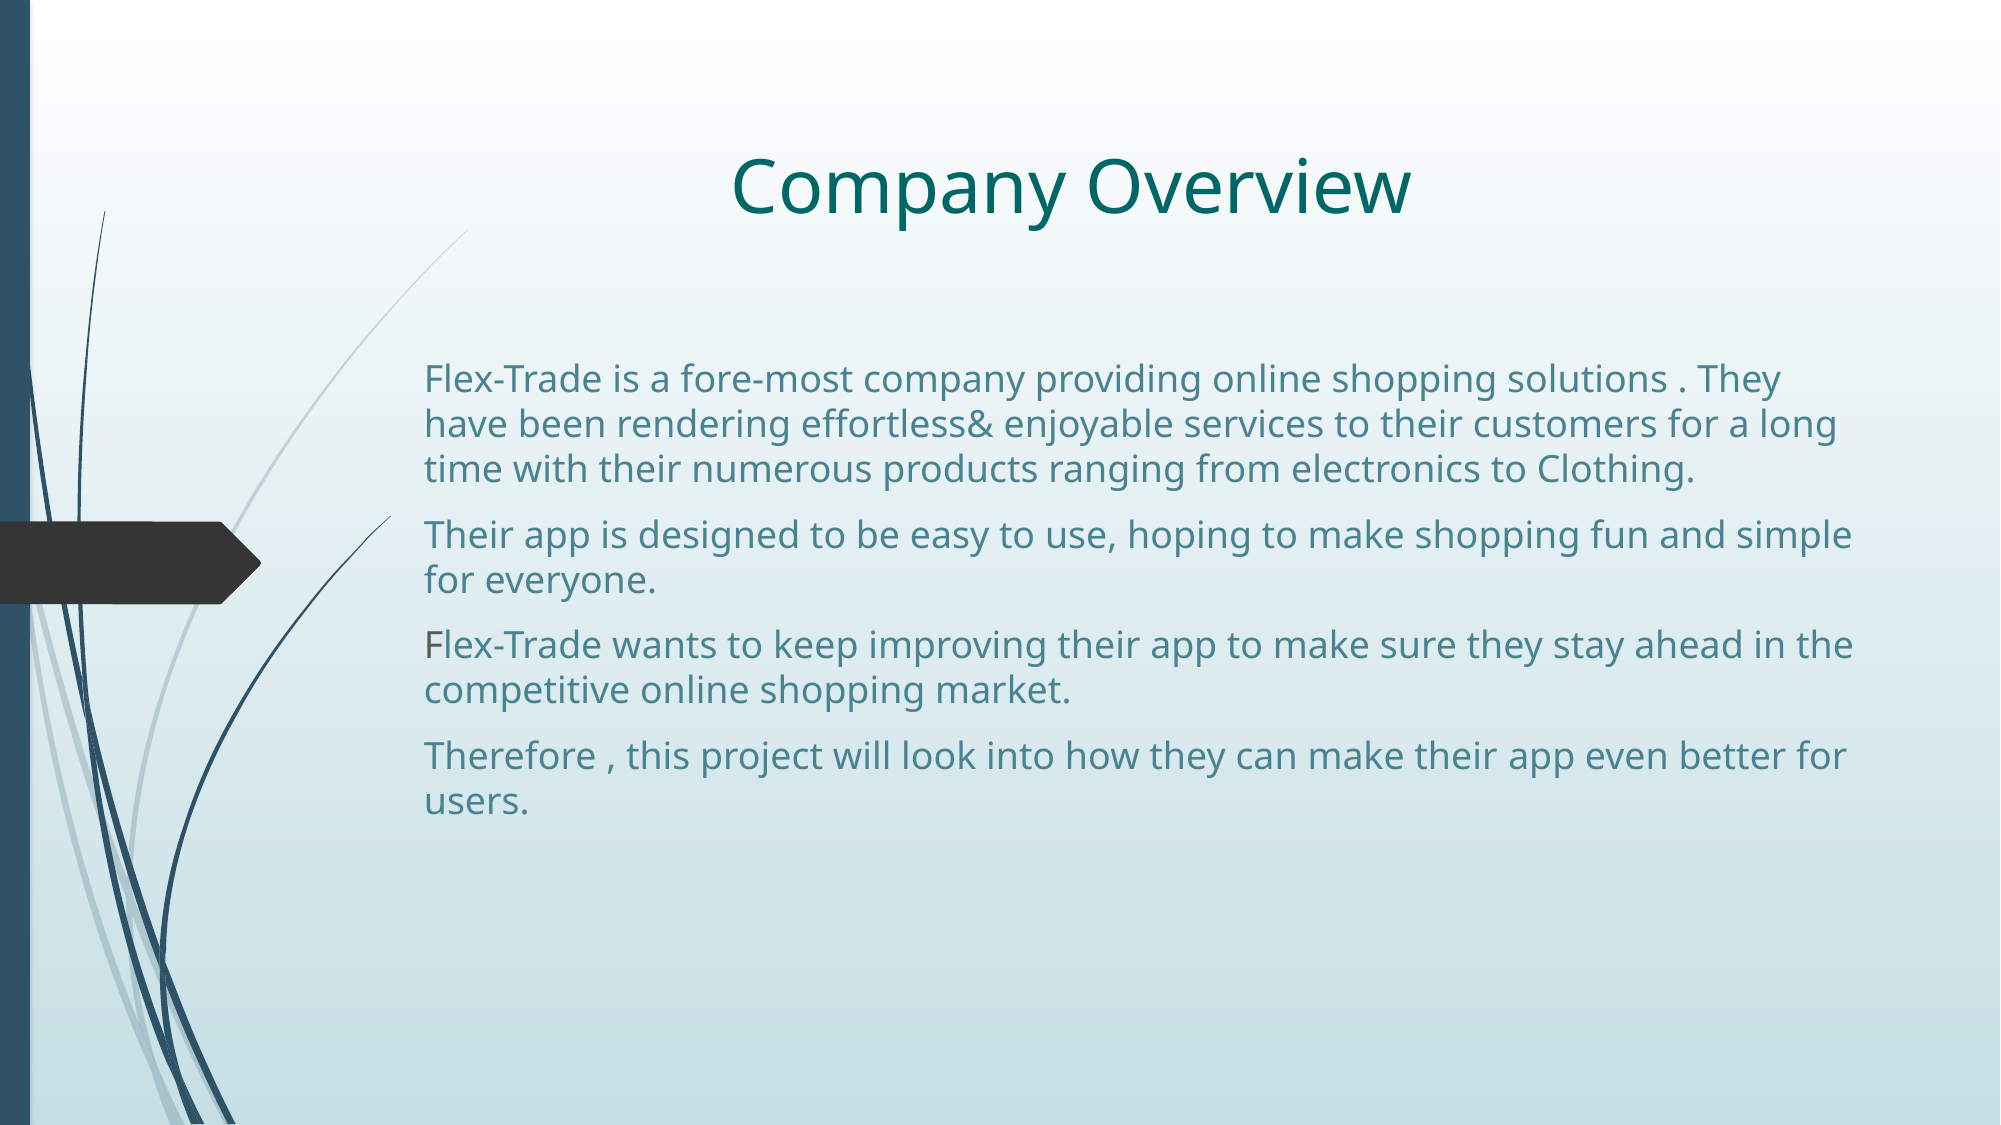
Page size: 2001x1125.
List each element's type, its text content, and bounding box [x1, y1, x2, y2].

list Flex-Trade is a fore-most company providing online shopping solutions . They have been rendering effortless& enjoyable services to their customers for a long time with their numerous products ranging from electronics to Clothing. Their app is designed to be easy to use, hoping to make shopping fun and simple for everyone. Flex-Trade wants to keep improving their app to make sure they stay ahead in the competitive online shopping market. Therefore , this project will look into how they can make their app even better for users. [408, 284, 1872, 959]
title Company Overview [340, 99, 1804, 268]
